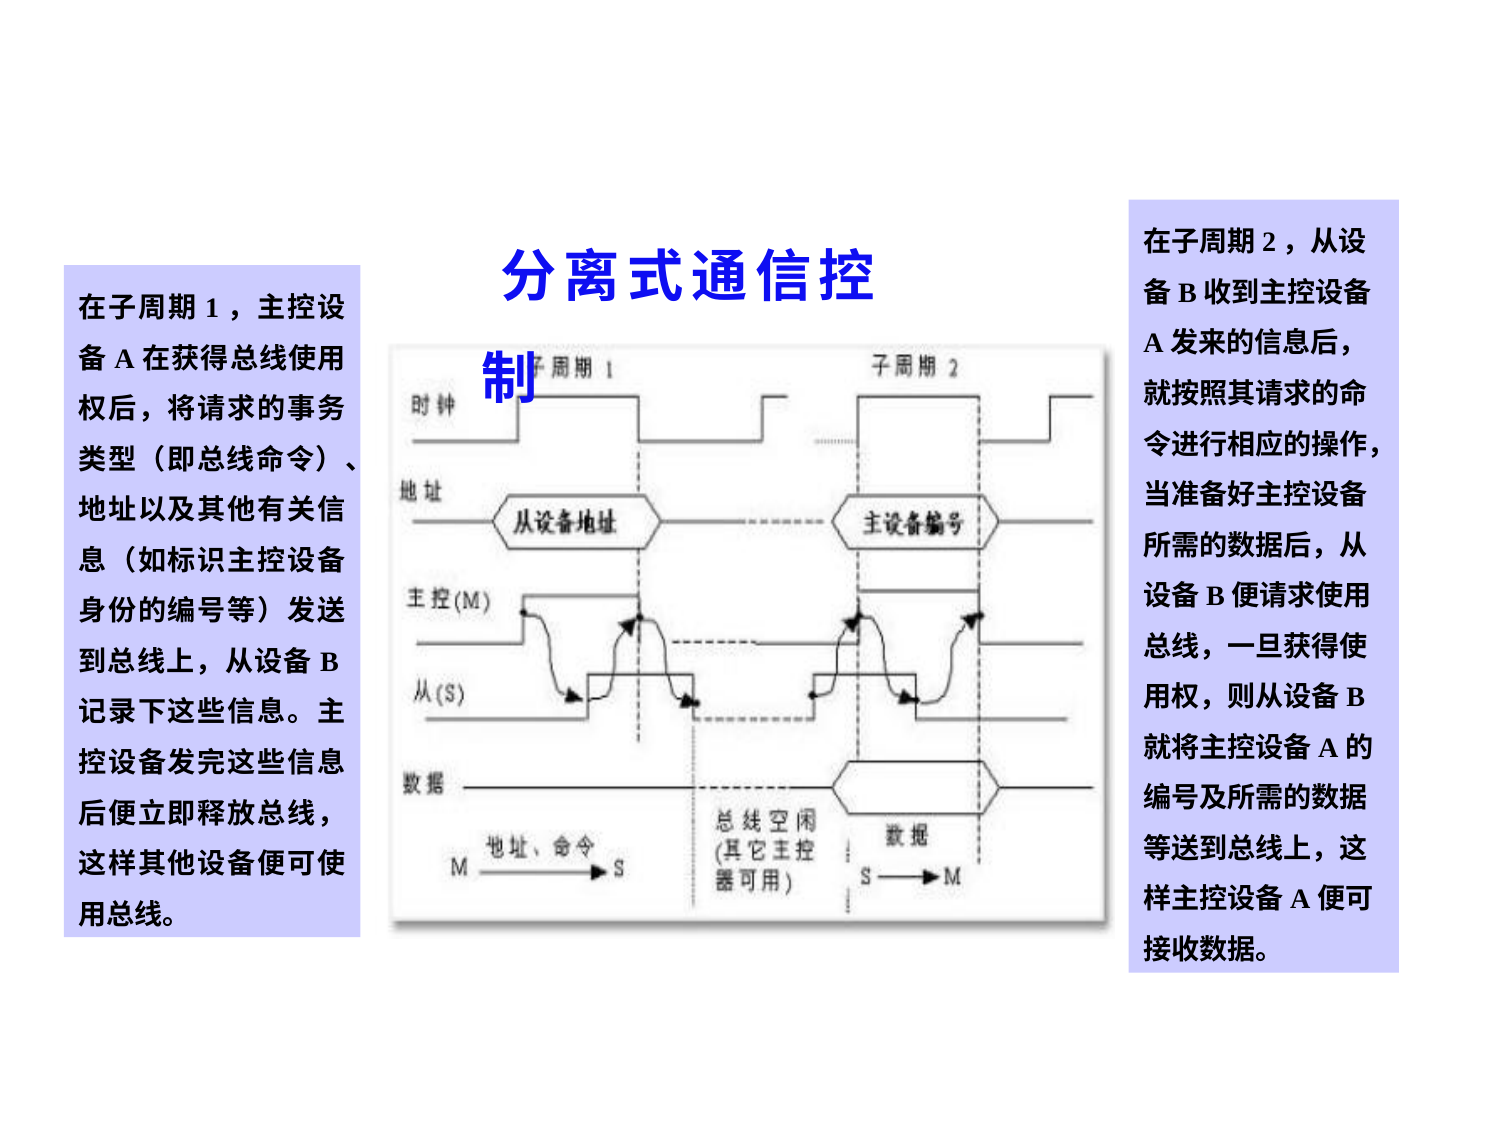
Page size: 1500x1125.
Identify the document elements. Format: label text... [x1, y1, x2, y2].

text_box 在子周期2，从设备B收到主控设备A发来的信息后，就按照其请求的命令进行相应的操作，当准备好主控设备所需的数据后，从设备B便请求使用总线，一旦获得使用权，则从设备B就将主控设备A的编号及所需的数据等送到总线上，这样主控设备A便可接收数据。 [1128, 199, 1399, 973]
text_box 在子周期1，主控设备A在获得总线使用权后，将请求的事务类型（即总线命令）、地址以及其他有关信息（如标识主控设备身份的编号等）发送到总线上，从设备B记录下这些信息。主控设备发完这些信息后便立即释放总线，这样其他设备便可使用总线。 [63, 265, 361, 938]
picture [374, 327, 1115, 939]
text_box 分离式通信控制 [466, 199, 890, 316]
